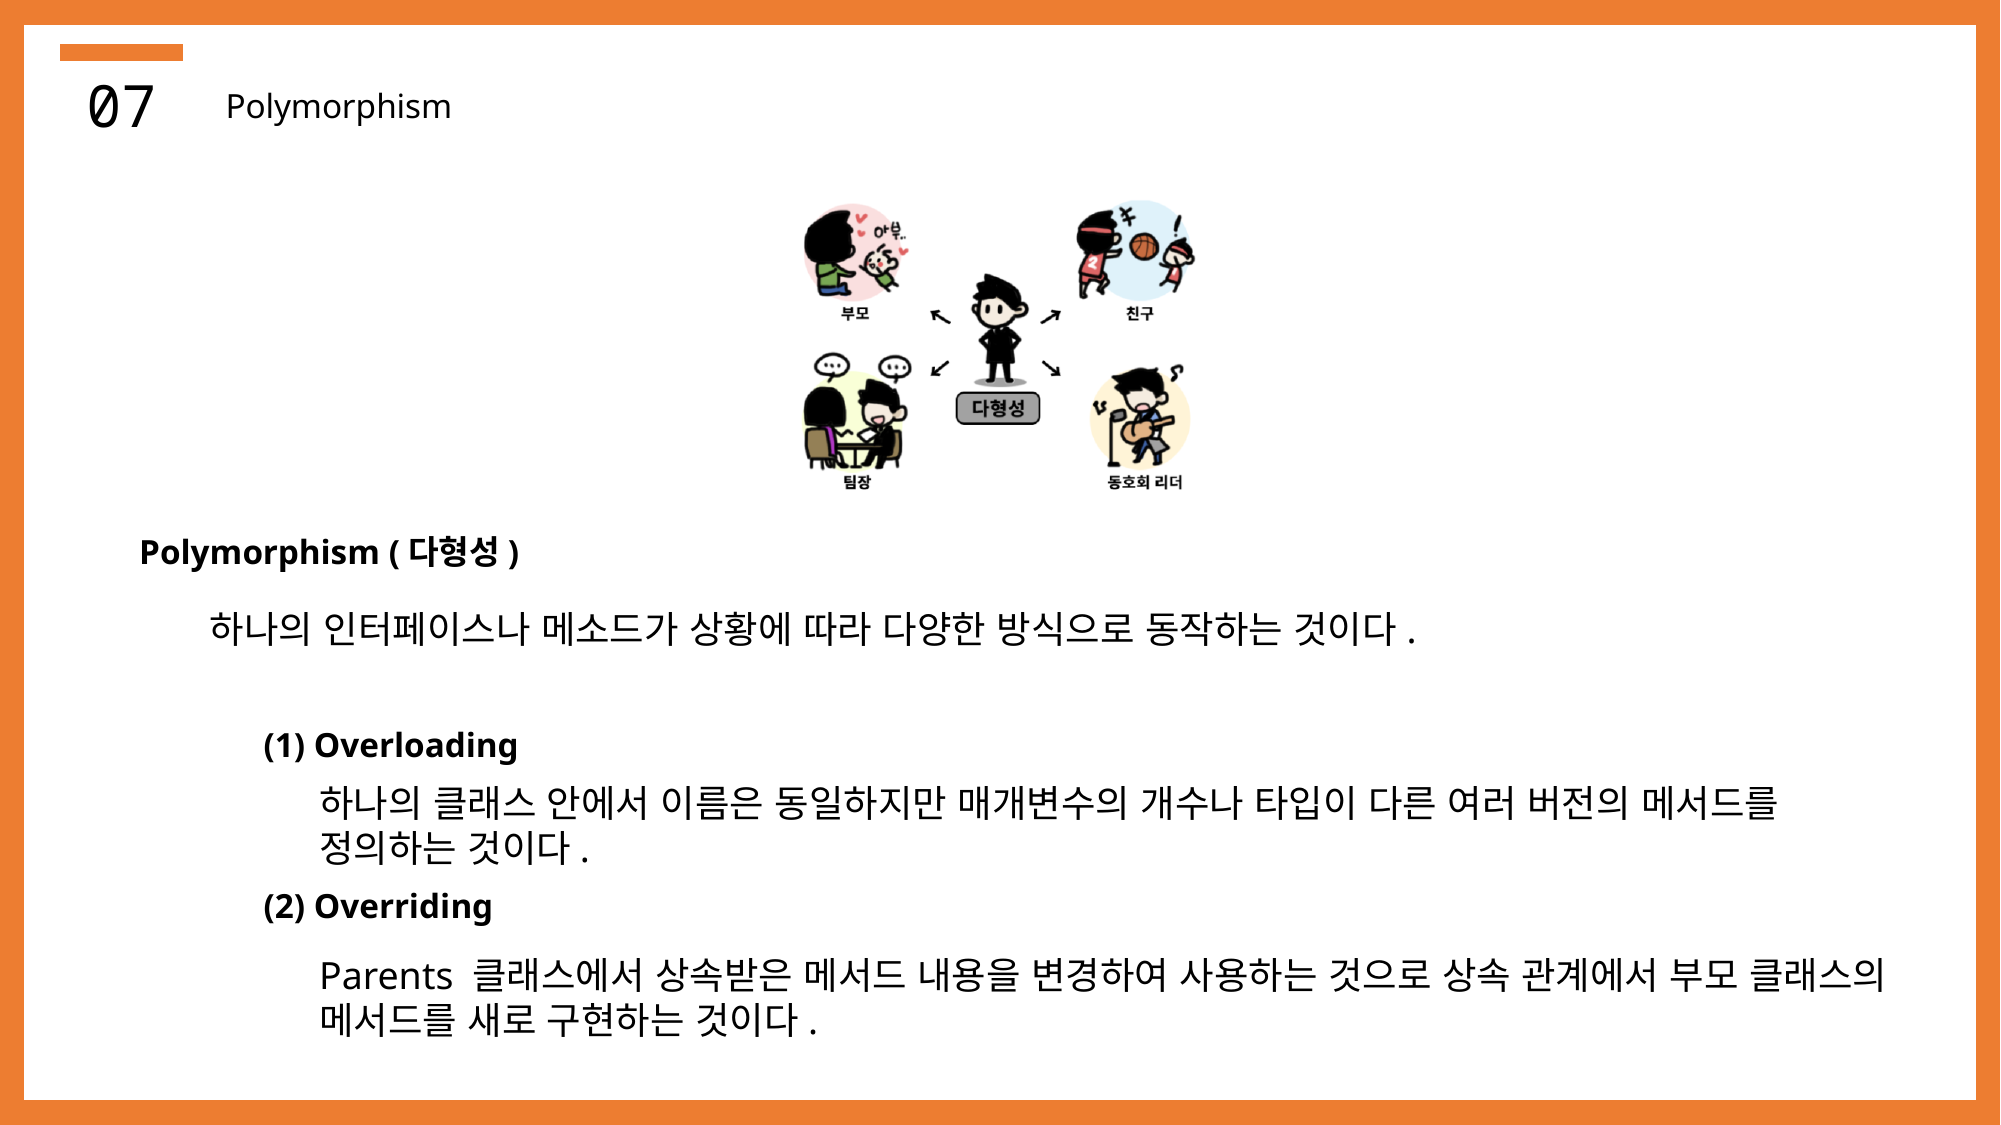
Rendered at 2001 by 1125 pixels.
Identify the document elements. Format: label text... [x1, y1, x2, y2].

text_box [0, 0, 2000, 878]
text_box [24, 25, 1976, 1100]
picture [789, 181, 1211, 493]
text_box 하나의 인터페이스나 메소드가 상황에 따라 다양한 방식으로 동작하는 것이다. [195, 598, 1891, 659]
text_box Polymorphism (다형성) [124, 523, 1028, 579]
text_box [248, 878, 2000, 1051]
text_box [0, 244, 2000, 1125]
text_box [0, 45, 557, 244]
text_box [248, 716, 1940, 878]
